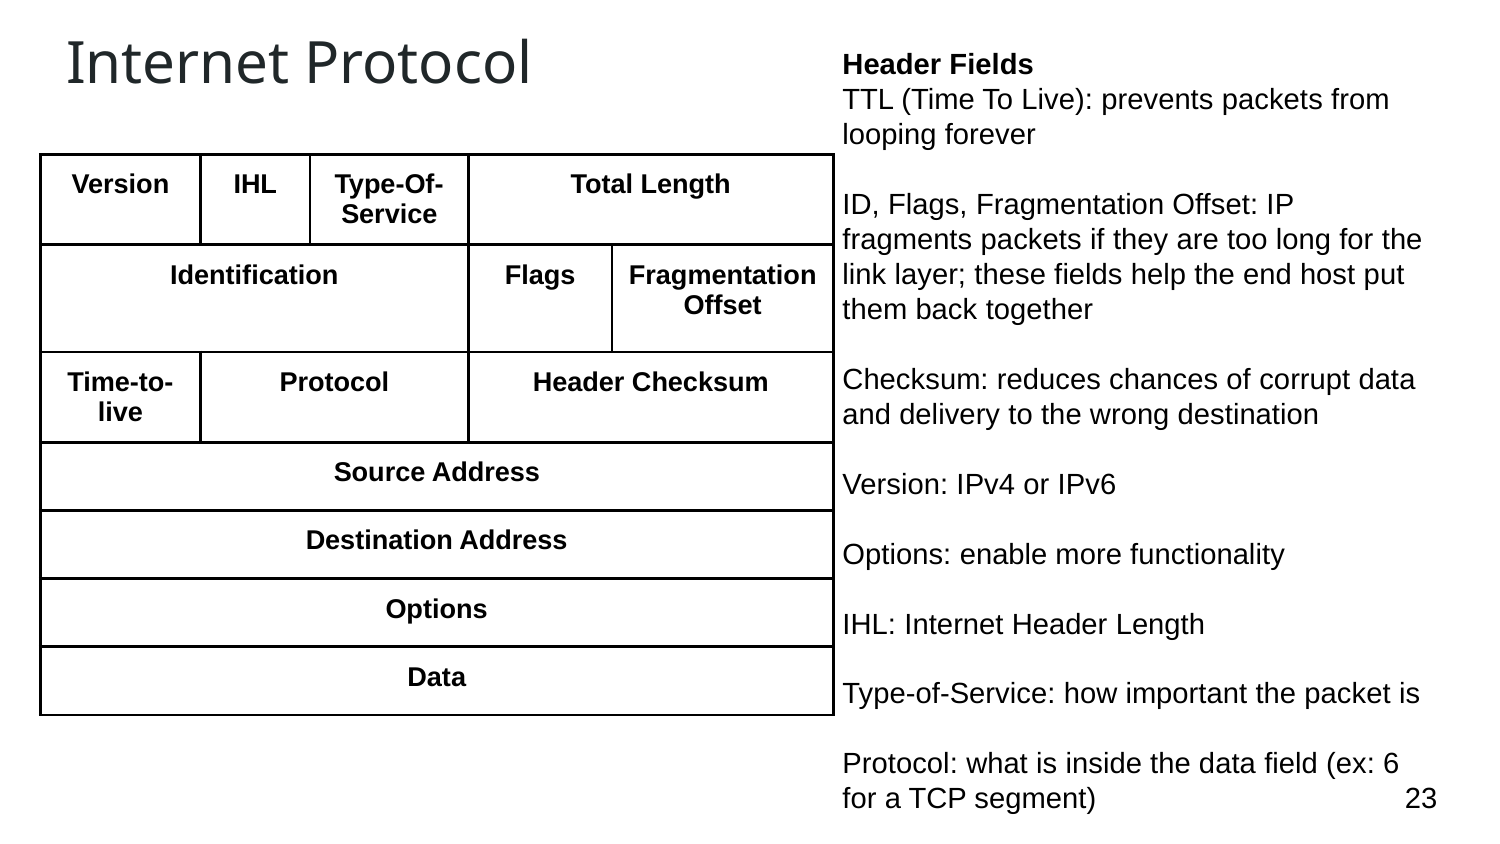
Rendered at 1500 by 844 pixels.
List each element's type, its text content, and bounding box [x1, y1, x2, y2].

text_box Header Fields TTL (Time To Live): prevents packets from looping forever ID, Flags, Fragmentation Offset: IP fragments packets if they are too long for the link layer; these fields help the end host put them back together Checksum: reduces chances of corrupt data and delivery to the wrong destination Version: IPv4 or IPv6 Options: enable more functionality IHL: Internet Header Length Type-of-Service: how important the packet is Protocol: what is inside the data field (ex: 6 for a TCP segment) [827, 30, 1440, 808]
slide_number ‹#› [1389, 764, 1480, 830]
table_cell Time-to- live [42, 353, 199, 441]
title Internet Protocol [51, 10, 1449, 105]
table_cell Identification [42, 246, 467, 351]
table_cell Protocol [202, 353, 467, 441]
table_header Total Length [470, 156, 832, 243]
table_cell Header Checksum [470, 353, 832, 441]
table_cell Data [42, 648, 832, 714]
table_header IHL [202, 156, 309, 243]
table_cell Destination Address [42, 512, 832, 577]
table_cell Source Address [42, 444, 832, 509]
table_header Type-Of- Service [311, 156, 467, 243]
table_cell Fragmentation Offset [613, 246, 832, 351]
table_cell Options [42, 580, 832, 645]
table_cell Flags [470, 246, 611, 351]
table_header Version [42, 156, 199, 243]
